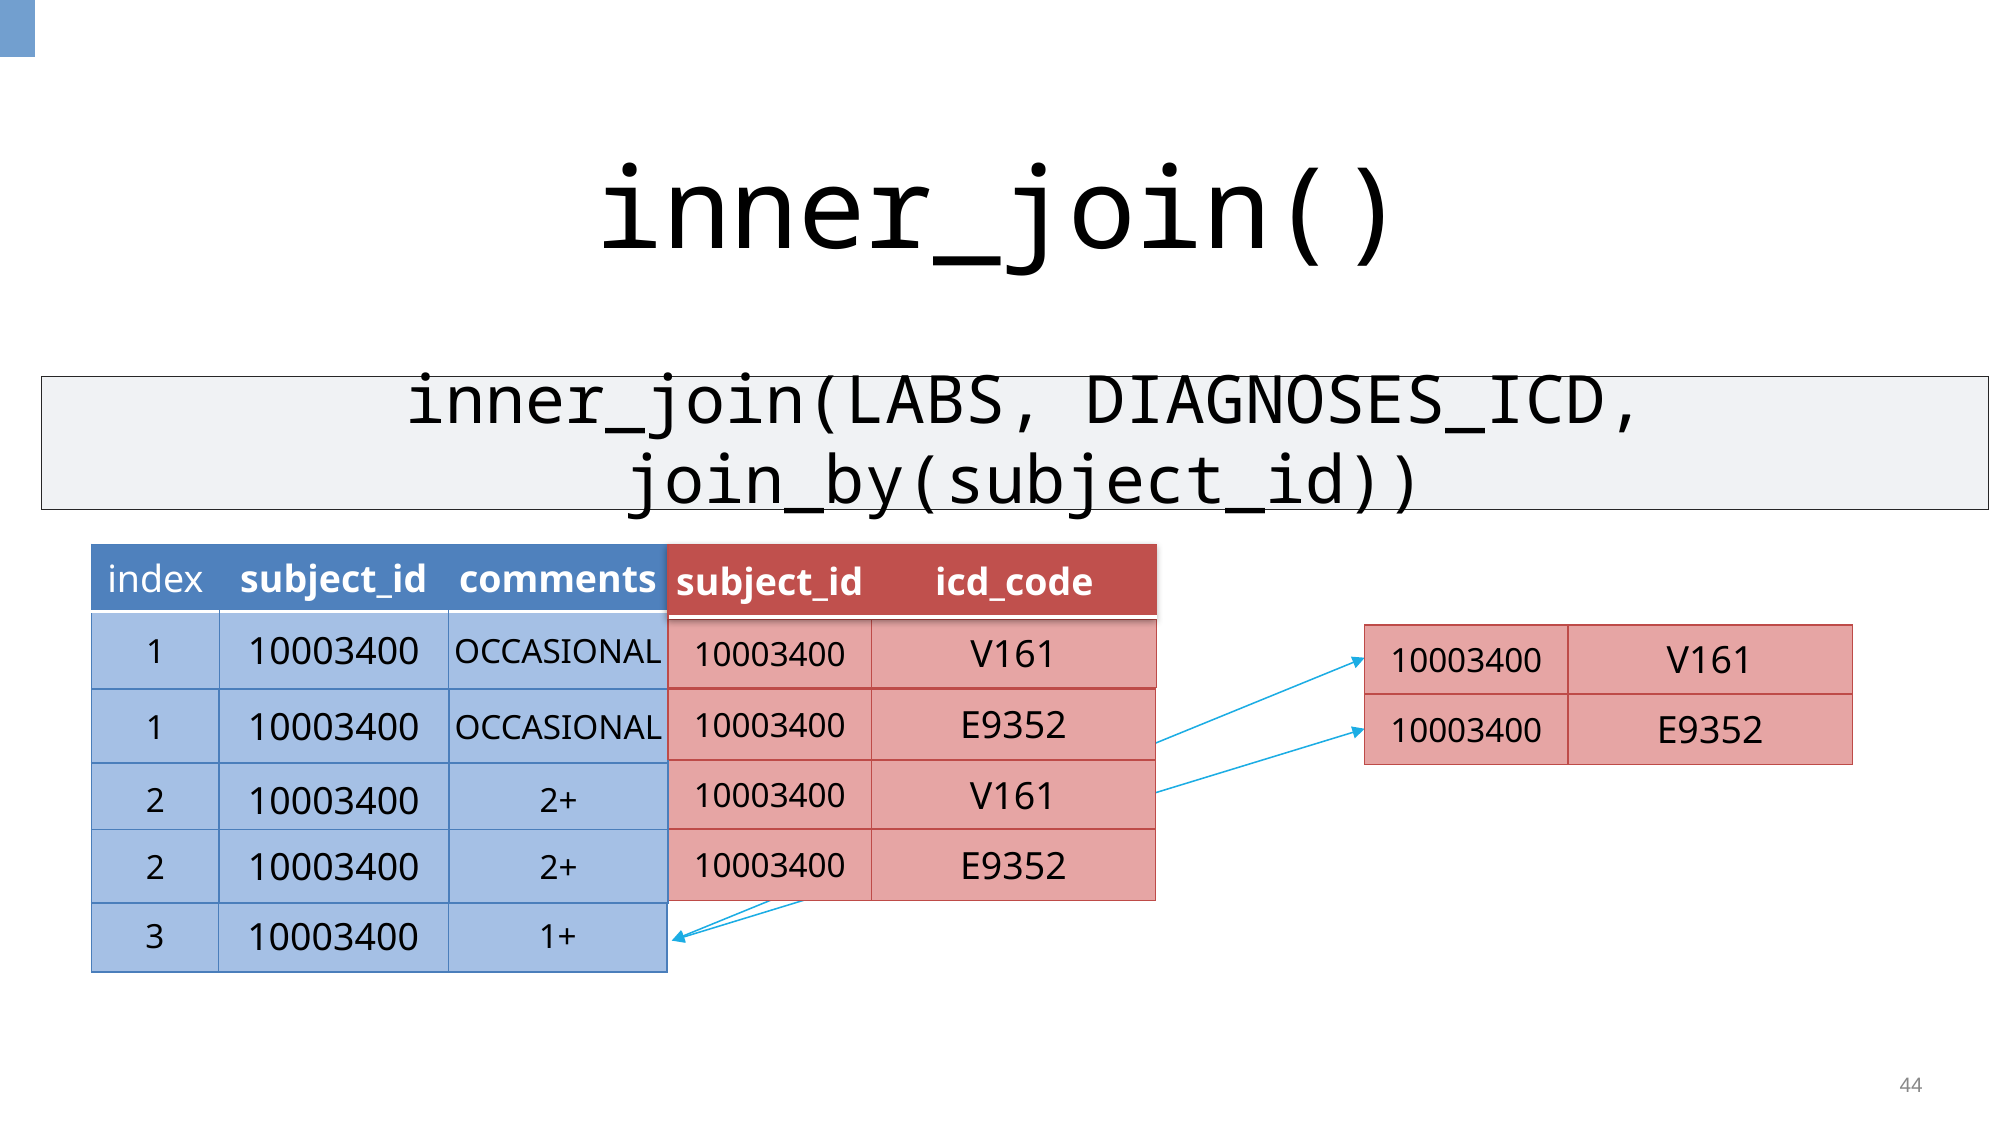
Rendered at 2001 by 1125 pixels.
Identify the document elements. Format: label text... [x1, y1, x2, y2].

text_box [671, 657, 1365, 941]
table_header 2+ [450, 830, 664, 902]
table_cell 1 [92, 613, 219, 688]
table_header 2+ [450, 764, 664, 829]
text_box inner_join(LABS, DIAGNOSES_ICD, join_by(subject_id)) [26, 372, 2000, 500]
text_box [667, 544, 1158, 688]
table_cell OCCASIONAL [449, 613, 661, 688]
table_header 3 [92, 904, 218, 971]
table_header index [92, 545, 219, 610]
table_header V161 [1569, 626, 1852, 693]
table_header 10003400 [220, 830, 448, 902]
table_header 2 [92, 764, 218, 829]
table_header 2 [92, 830, 218, 902]
table_header 10003400 [220, 764, 448, 829]
text_box inner_join() [460, 138, 1540, 267]
table_header 10003400 [1371, 695, 1567, 764]
table_header E9352 [1569, 695, 1852, 764]
slide_number 44 [1777, 1061, 1938, 1107]
table_header OCCASIONAL [450, 690, 664, 762]
table_header subject_id [219, 545, 448, 610]
table_header 1 [92, 690, 218, 762]
table_header 10003400 [1365, 626, 1567, 693]
table_header 1+ [449, 904, 666, 971]
table_header comments [448, 545, 661, 610]
text_box [41, 500, 1989, 510]
table_header 10003400 [219, 904, 448, 971]
table_header 10003400 [220, 690, 448, 762]
table_cell 10003400 [220, 613, 448, 688]
